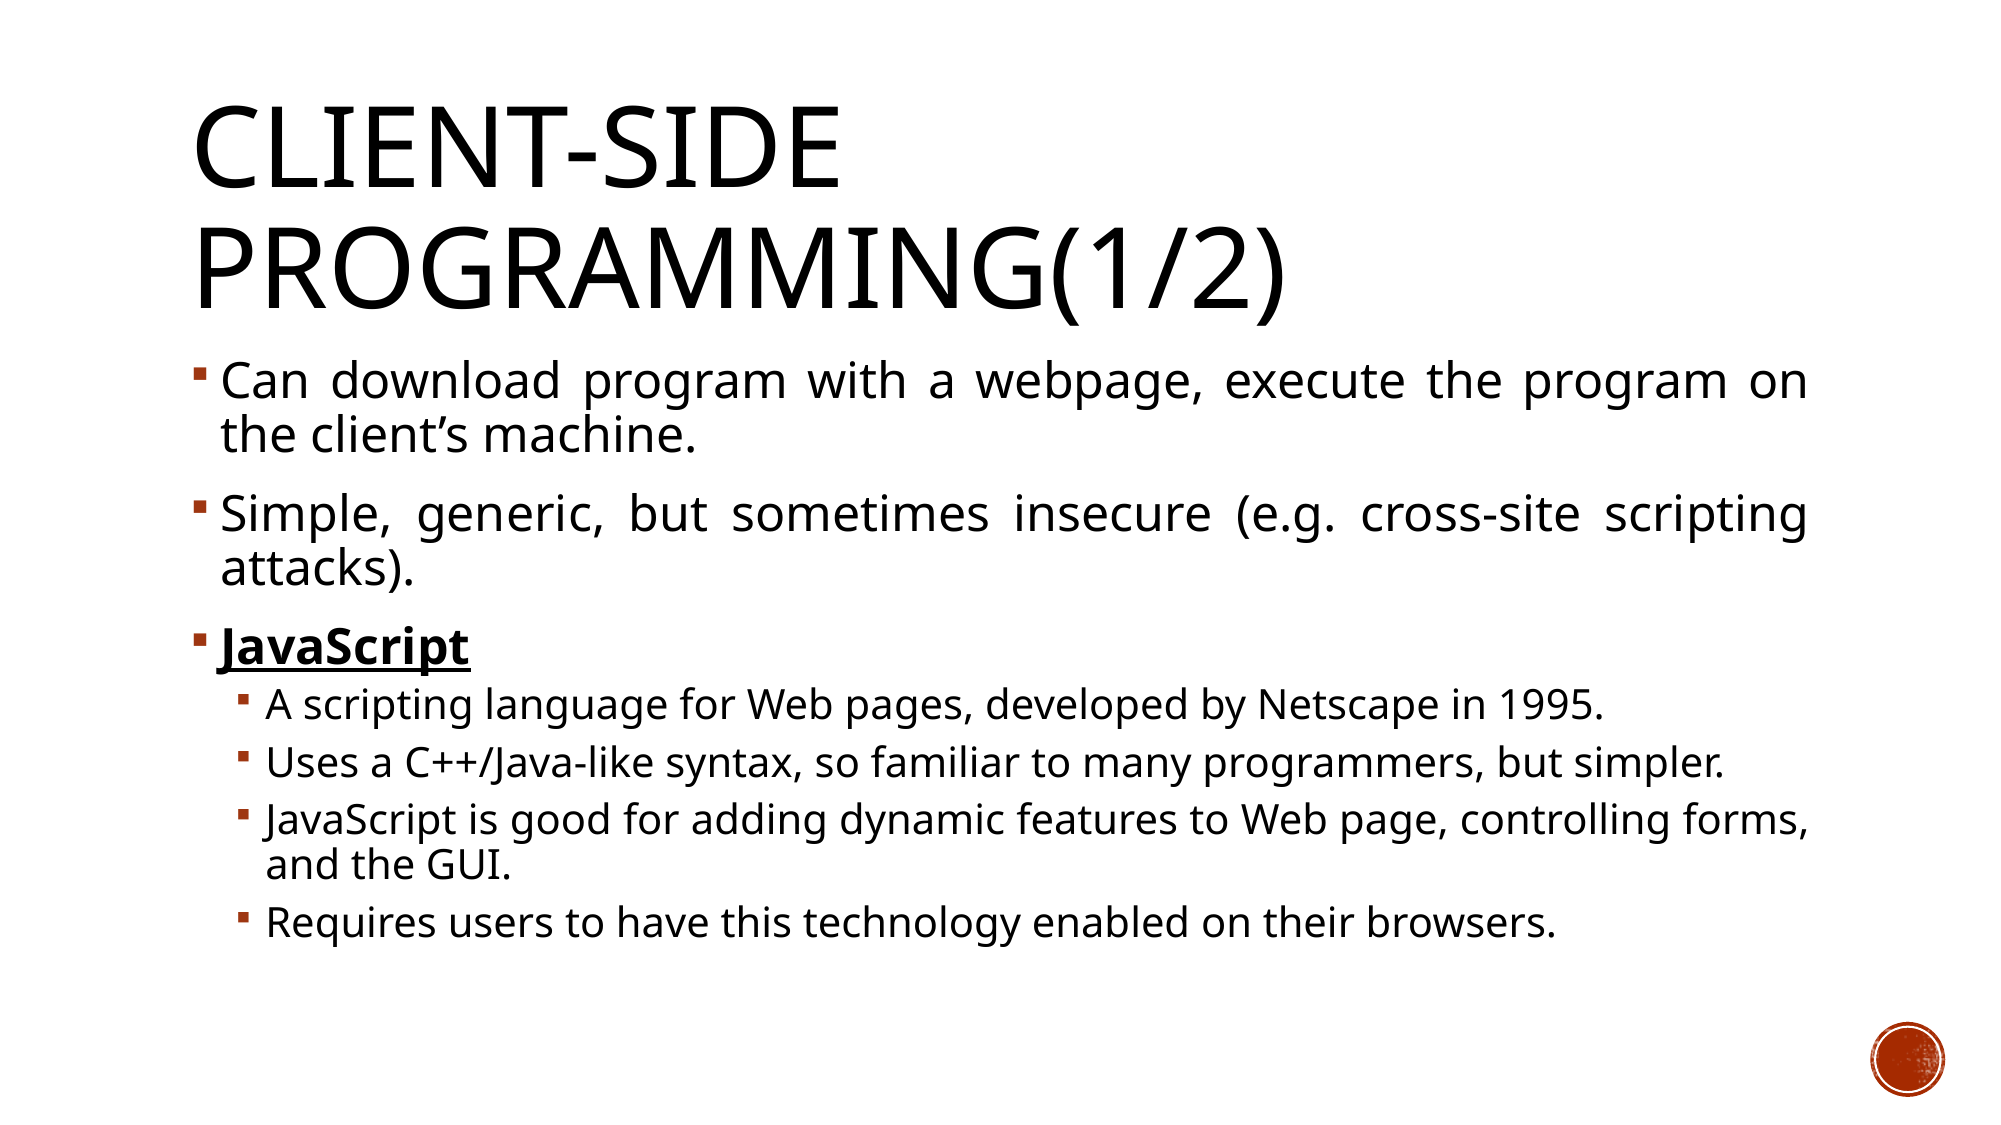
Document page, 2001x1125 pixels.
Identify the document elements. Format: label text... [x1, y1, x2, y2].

list Can download program with a webpage, execute the program on the client’s machine. Simple, generic, but sometimes insecure (e.g. cross-site scripting attacks). JavaScript A scripting language for Web pages, developed by Netscape in 1995. Uses a C++/Java-like syntax, so familiar to many programmers, but simpler. JavaScript is good for adding dynamic features to Web page, controlling forms, and the GUI. Requires users to have this technology enabled on their browsers. [175, 348, 1826, 1013]
title Client-side programming(1/2) [175, 79, 1826, 344]
